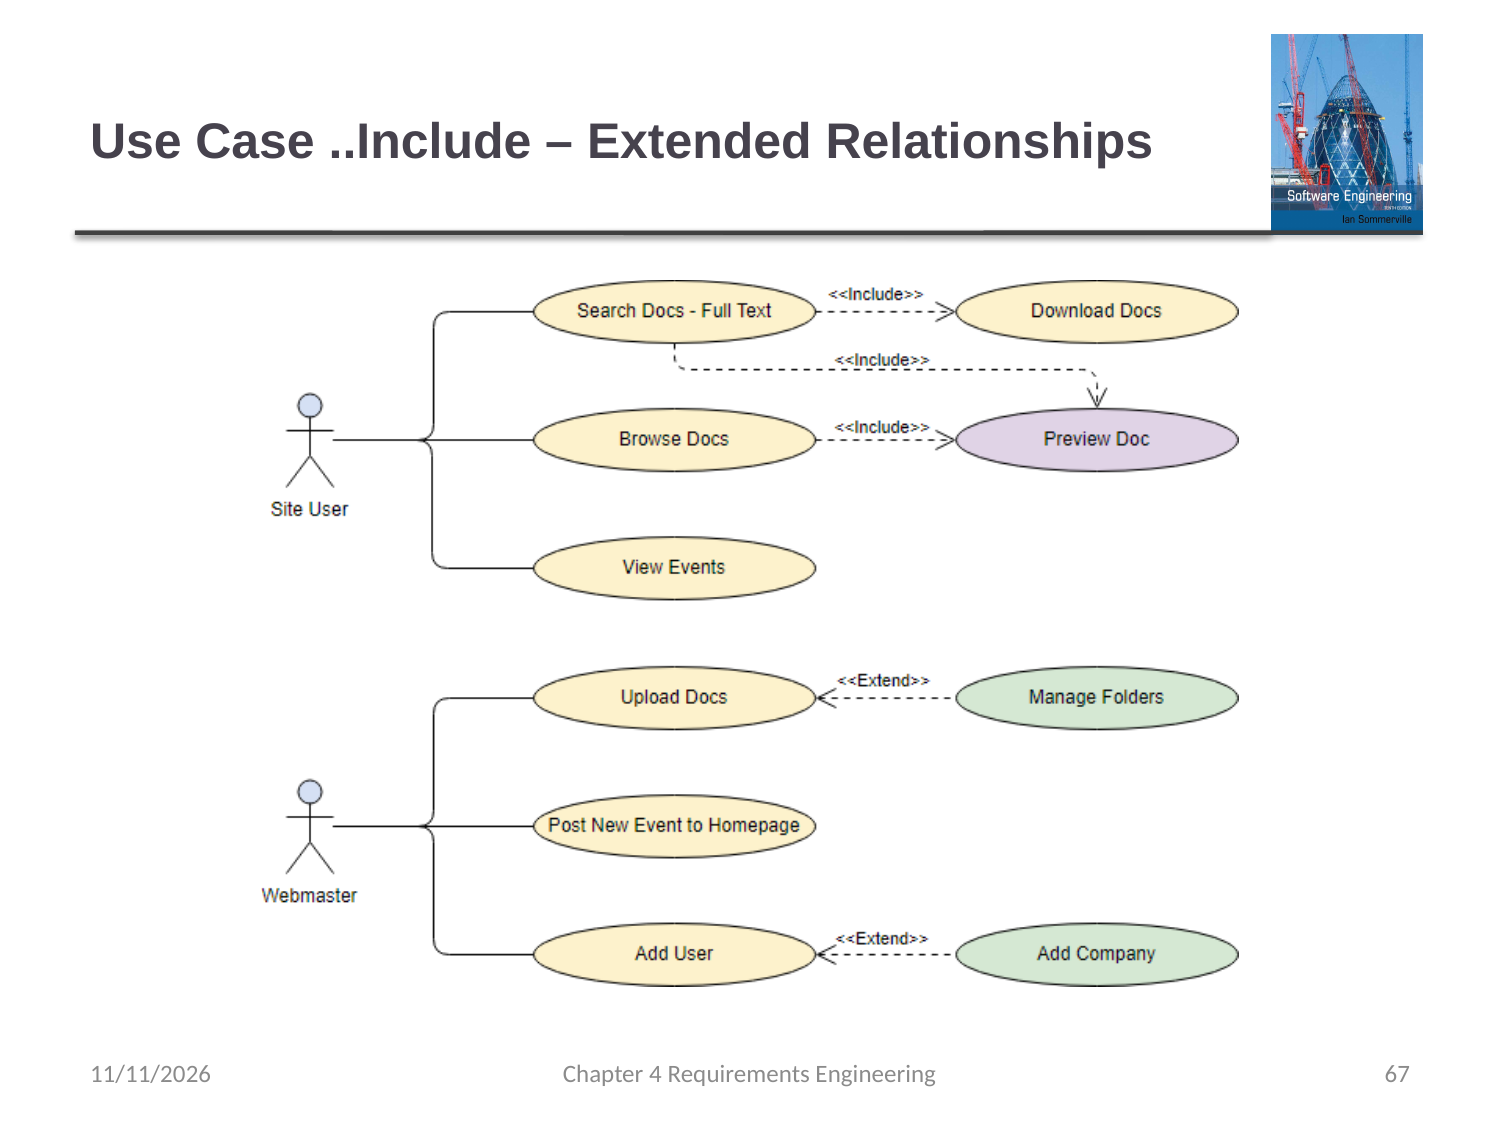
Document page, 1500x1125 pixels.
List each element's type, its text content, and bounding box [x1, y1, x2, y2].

footer Chapter 4 Requirements Engineering [512, 1042, 988, 1103]
title Use Case ..Include – Extended Relationships [74, 44, 1272, 233]
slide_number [75, 1042, 425, 1103]
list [261, 280, 1239, 987]
slide_number 67 [1074, 1042, 1425, 1103]
picture [1271, 34, 1423, 230]
